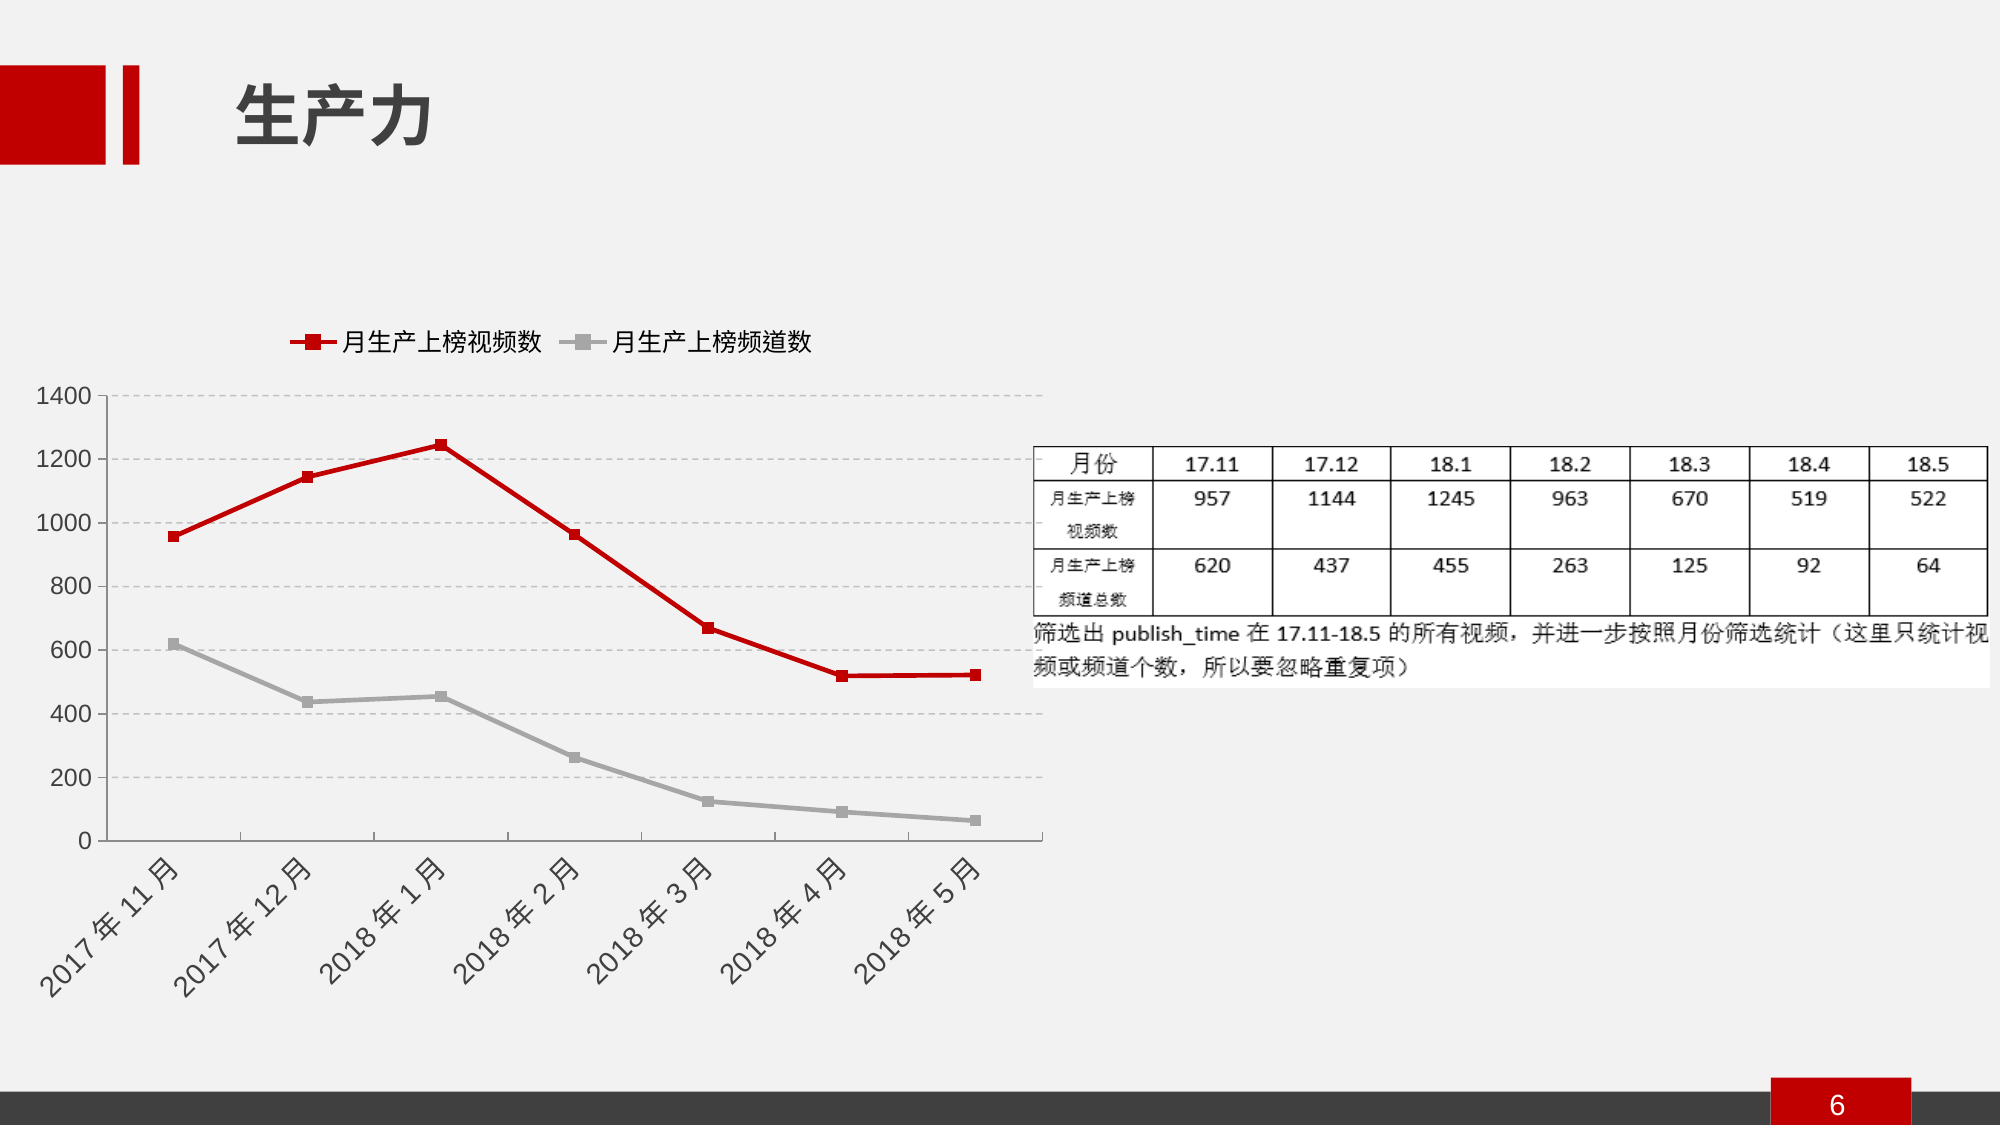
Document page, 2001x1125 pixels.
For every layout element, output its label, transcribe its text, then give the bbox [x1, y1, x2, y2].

text_box 生产力 [219, 65, 451, 161]
chart [26, 307, 1076, 1008]
picture [1076, 446, 1991, 688]
